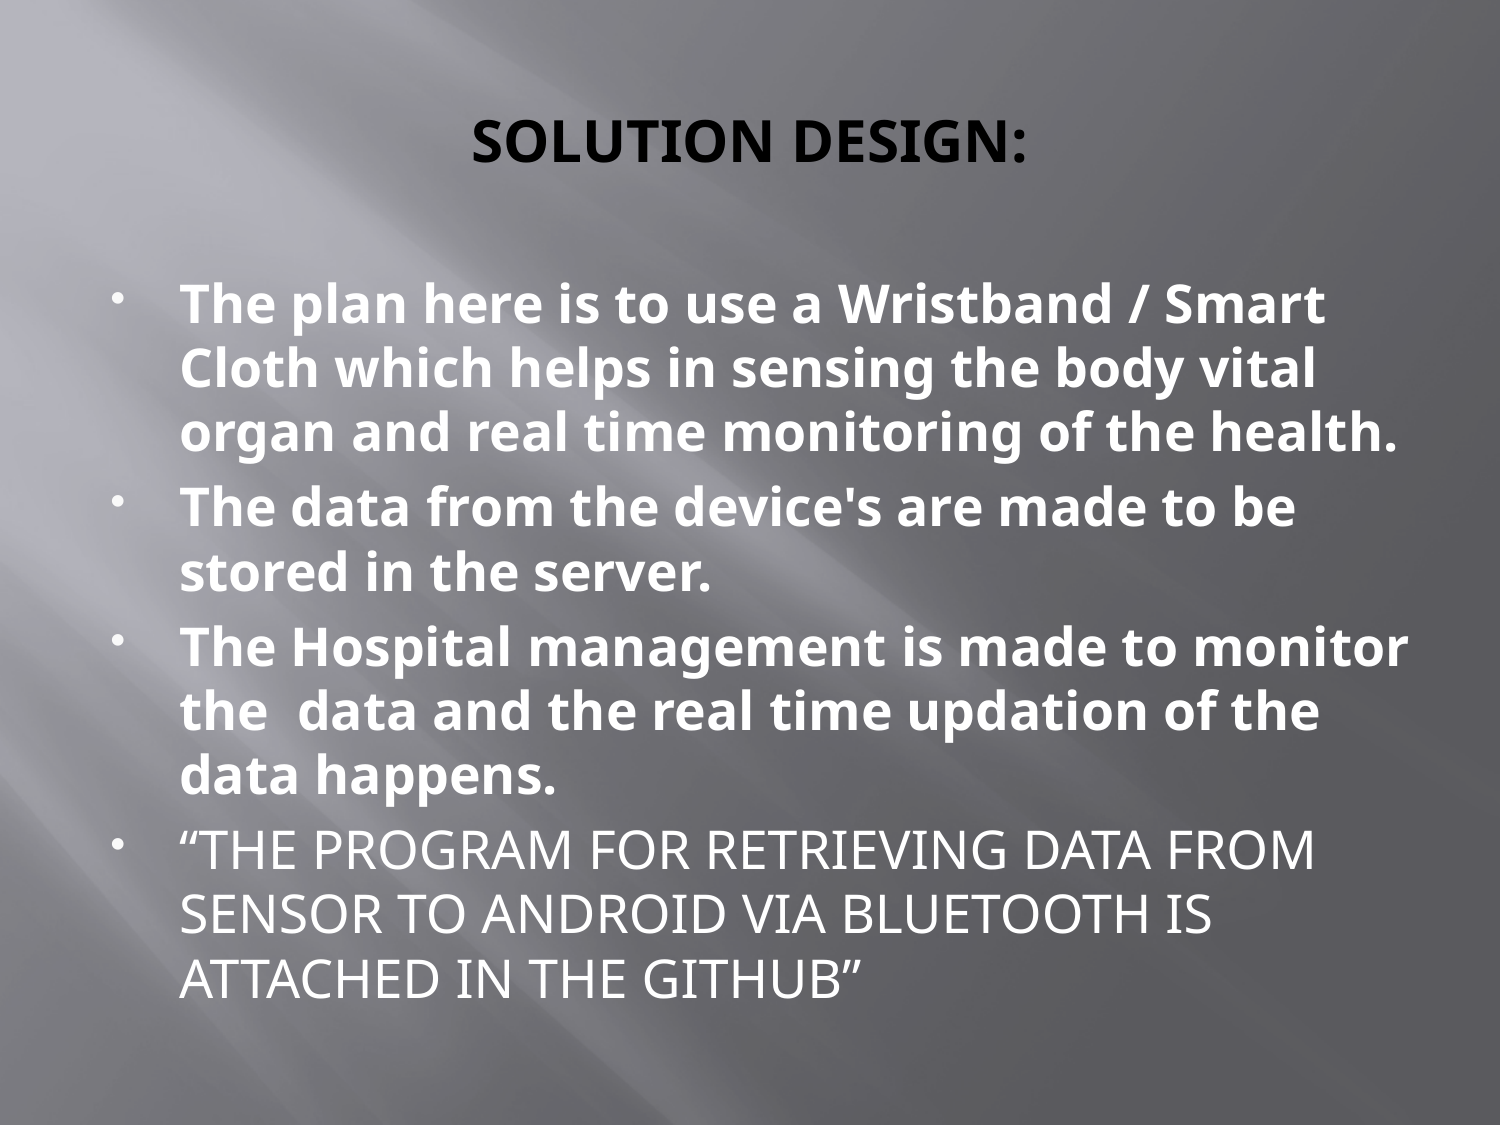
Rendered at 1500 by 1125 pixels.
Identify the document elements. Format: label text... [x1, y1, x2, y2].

list The plan here is to use a Wristband / Smart Cloth which helps in sensing the body vital organ and real time monitoring of the health. The data from the device's are made to be stored in the server. The Hospital management is made to monitor the data and the real time updation of the data happens. “THE PROGRAM FOR RETRIEVING DATA FROM SENSOR TO ANDROID VIA BLUETOOTH IS ATTACHED IN THE GITHUB” [75, 262, 1425, 1035]
title SOLUTION DESIGN: [75, 45, 1425, 233]
